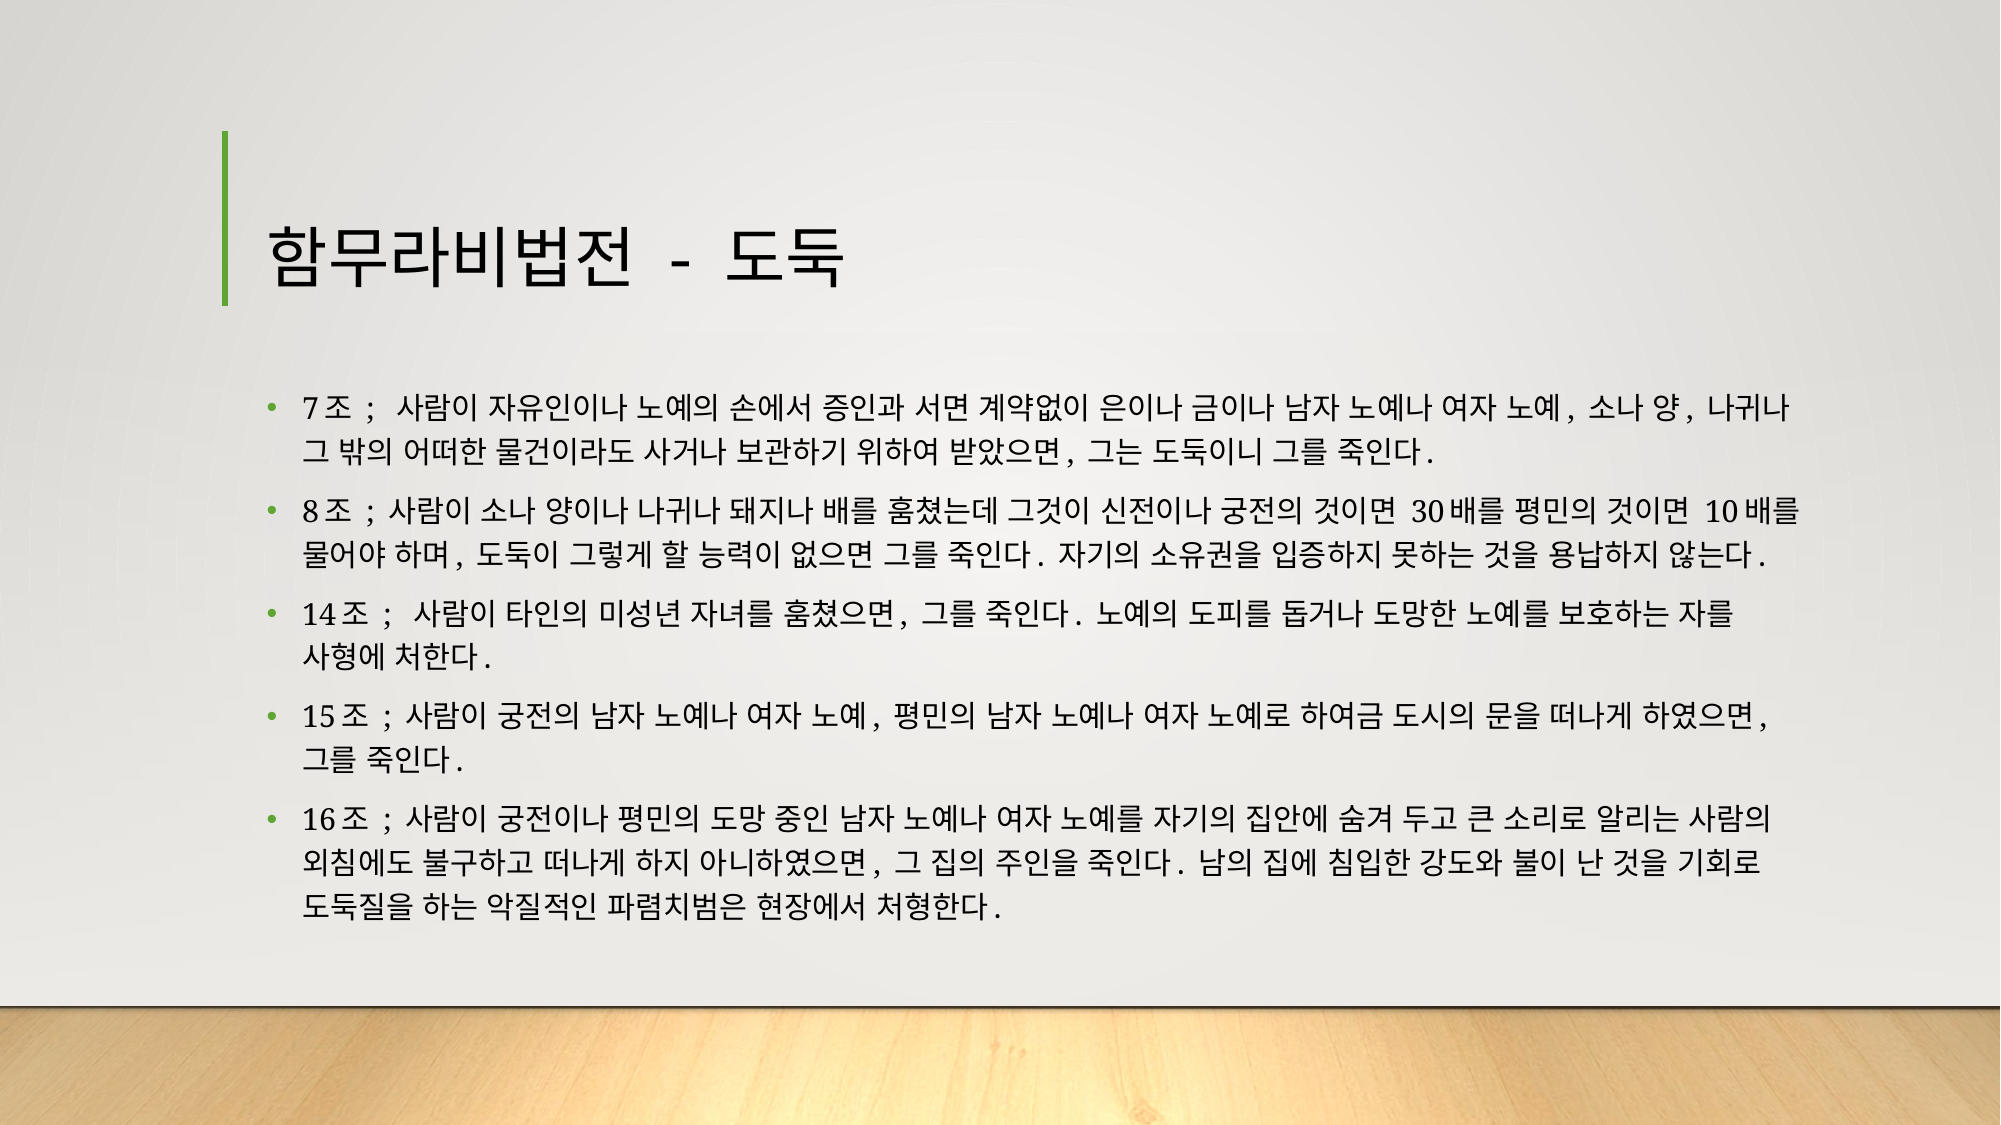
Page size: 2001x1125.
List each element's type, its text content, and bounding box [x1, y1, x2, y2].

title 함무라비법전 - 도둑 [251, 131, 1814, 305]
picture [0, 1006, 2000, 1125]
list 7조 ; 사람이 자유인이나 노예의 손에서 증인과 서면 계약없이 은이나 금이나 남자 노예나 여자 노예, 소나 양, 나귀나 그 밖의 어떠한 물건이라도 사거나 보관하기 위하여 받았으면, 그는 도둑이니 그를 죽인다. 8조 ; 사람이 소나 양이나 나귀나 돼지나 배를 훔쳤는데 그것이 신전이나 궁전의 것이면 30배를 평민의 것이면 10배를 물어야 하며, 도둑이 그렇게 할 능력이 없으면 그를 죽인다. 자기의 소유권을 입증하지 못하는 것을 용납하지 않는다. 14조 ; 사람이 타인의 미성년 자녀를 훔쳤으면, 그를 죽인다. 노예의 도피를 돕거나 도망한 노예를 보호하는 자를 사형에 처한다. 15조 ; 사람이 궁전의 남자 노예나 여자 노예, 평민의 남자 노예나 여자 노예로 하여금 도시의 문을 떠나게 하였으면, 그를 죽인다. 16조 ; 사람이 궁전이나 평민의 도망 중인 남자 노예나 여자 노예를 자기의 집안에 숨겨 두고 큰 소리로 알리는 사람의 외침에도 불구하고 떠나게 하지 아니하였으면, 그 집의 주인을 죽인다. 남의 집에 침입한 강도와 불이 난 것을 기회로 도둑질을 하는 악질적인 파렴치범은 현장에서 처형한다. [251, 374, 1839, 979]
